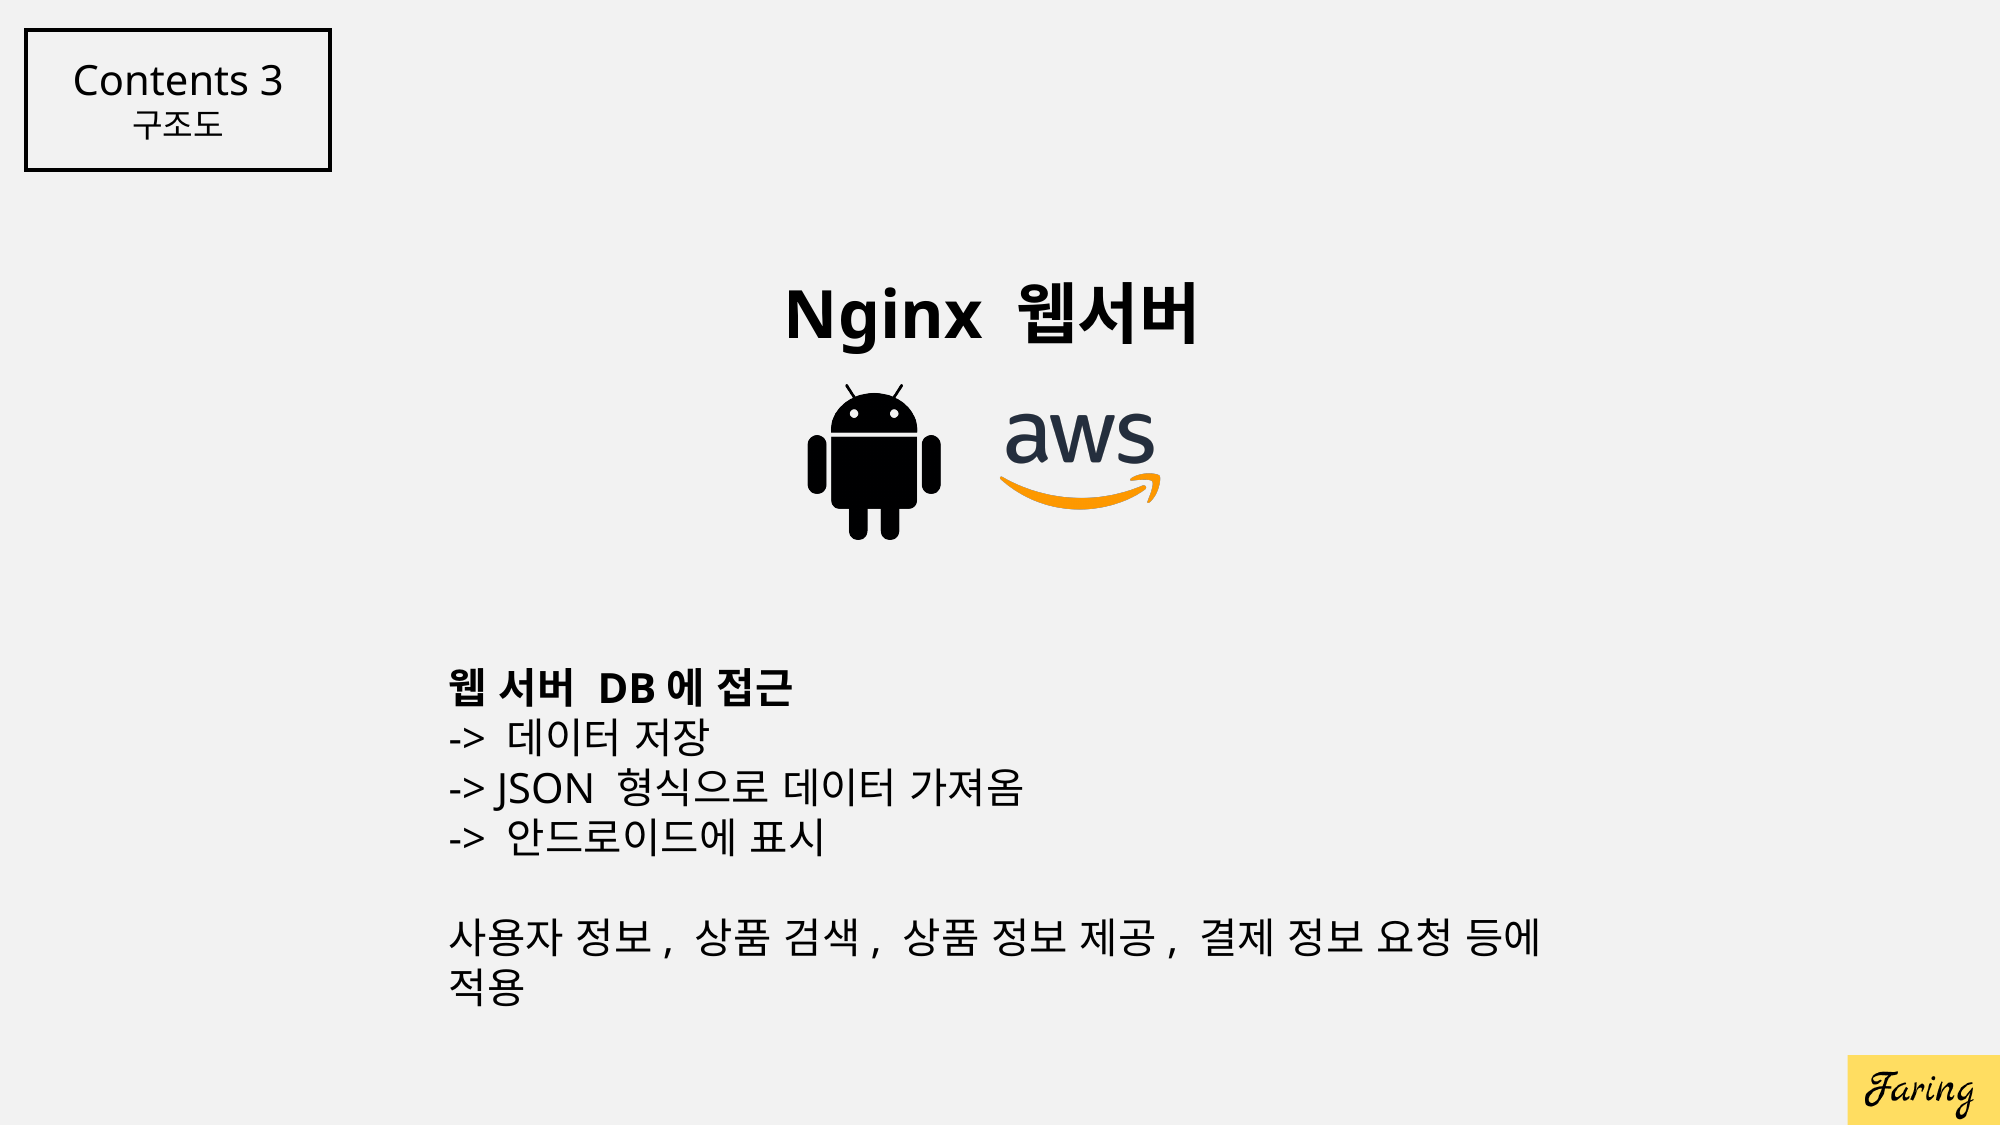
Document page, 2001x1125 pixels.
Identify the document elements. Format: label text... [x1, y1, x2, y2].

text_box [26, 29, 330, 171]
text_box Nginx 웹서버 [769, 264, 1231, 359]
picture [999, 413, 1161, 510]
picture [796, 384, 952, 540]
picture [1847, 1055, 2000, 1125]
text_box 웹 서버 DB에 접근 -> 데이터 저장 -> JSON 형식으로 데이터 가져옴 -> 안드로이드에 표시 사용자 정보, 상품 검색, 상품 정보 제공, 결제 정보 요청 등에 적용 [433, 654, 1609, 1019]
